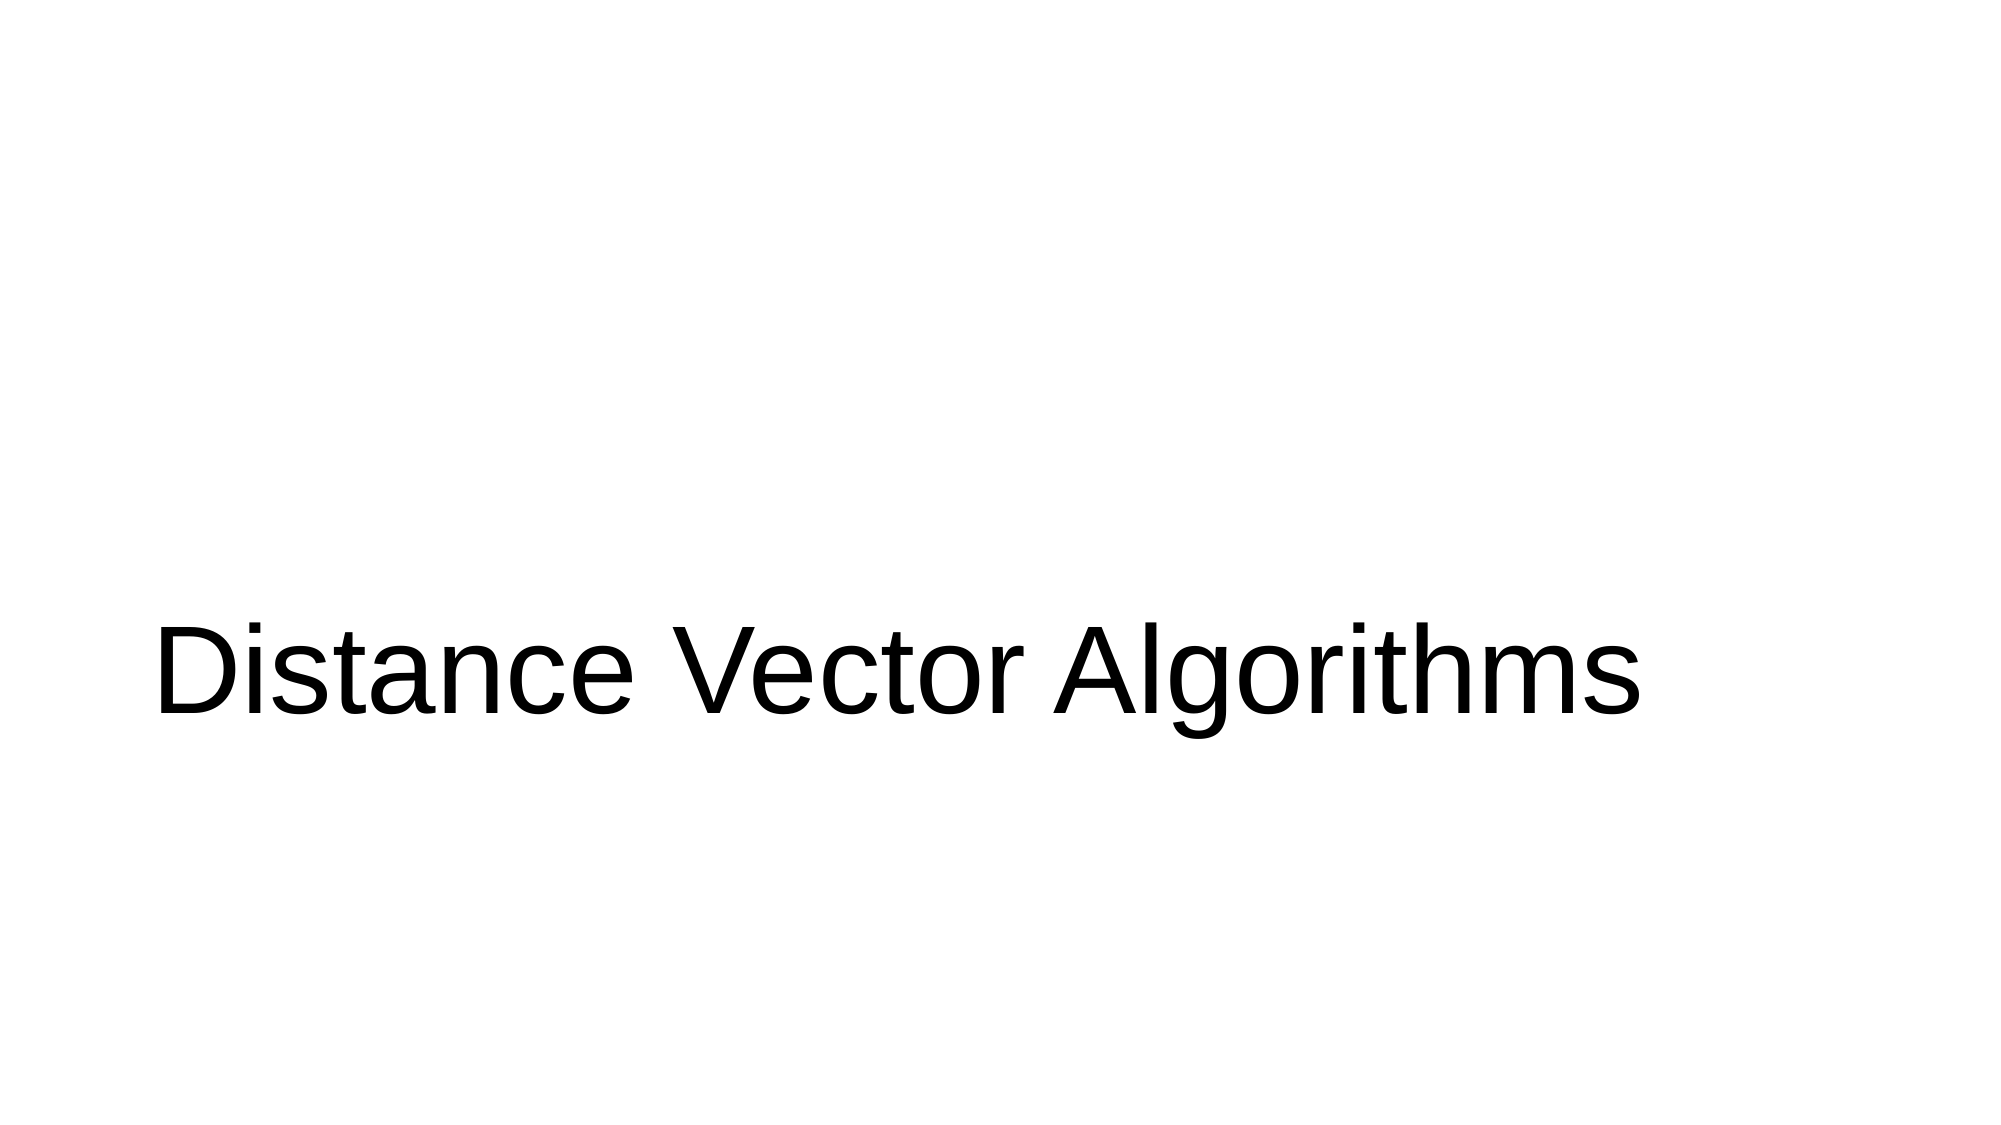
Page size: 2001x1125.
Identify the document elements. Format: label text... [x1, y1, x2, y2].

title Distance Vector Algorithms [136, 280, 1862, 749]
